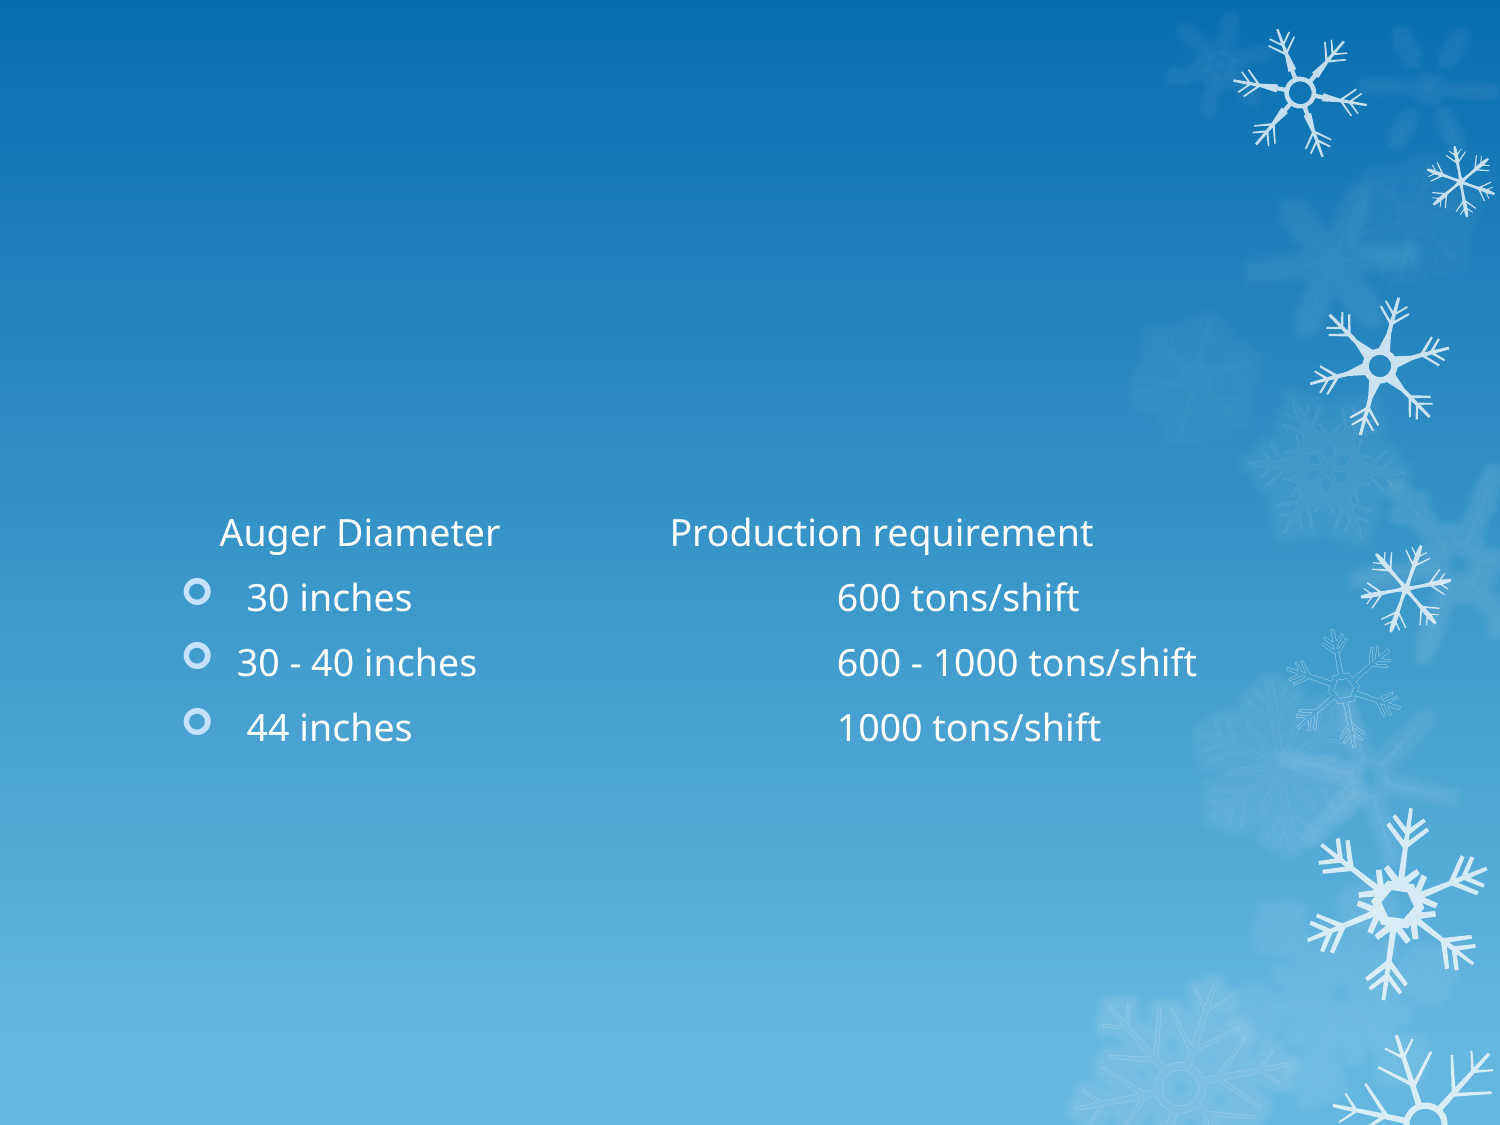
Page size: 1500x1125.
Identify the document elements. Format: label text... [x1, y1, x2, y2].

list Auger Diameter Production requirement 30 inches 600 tons/shift 30 - 40 inches 600 - 1000 tons/shift 44 inches 1000 tons/shift [165, 296, 1335, 962]
